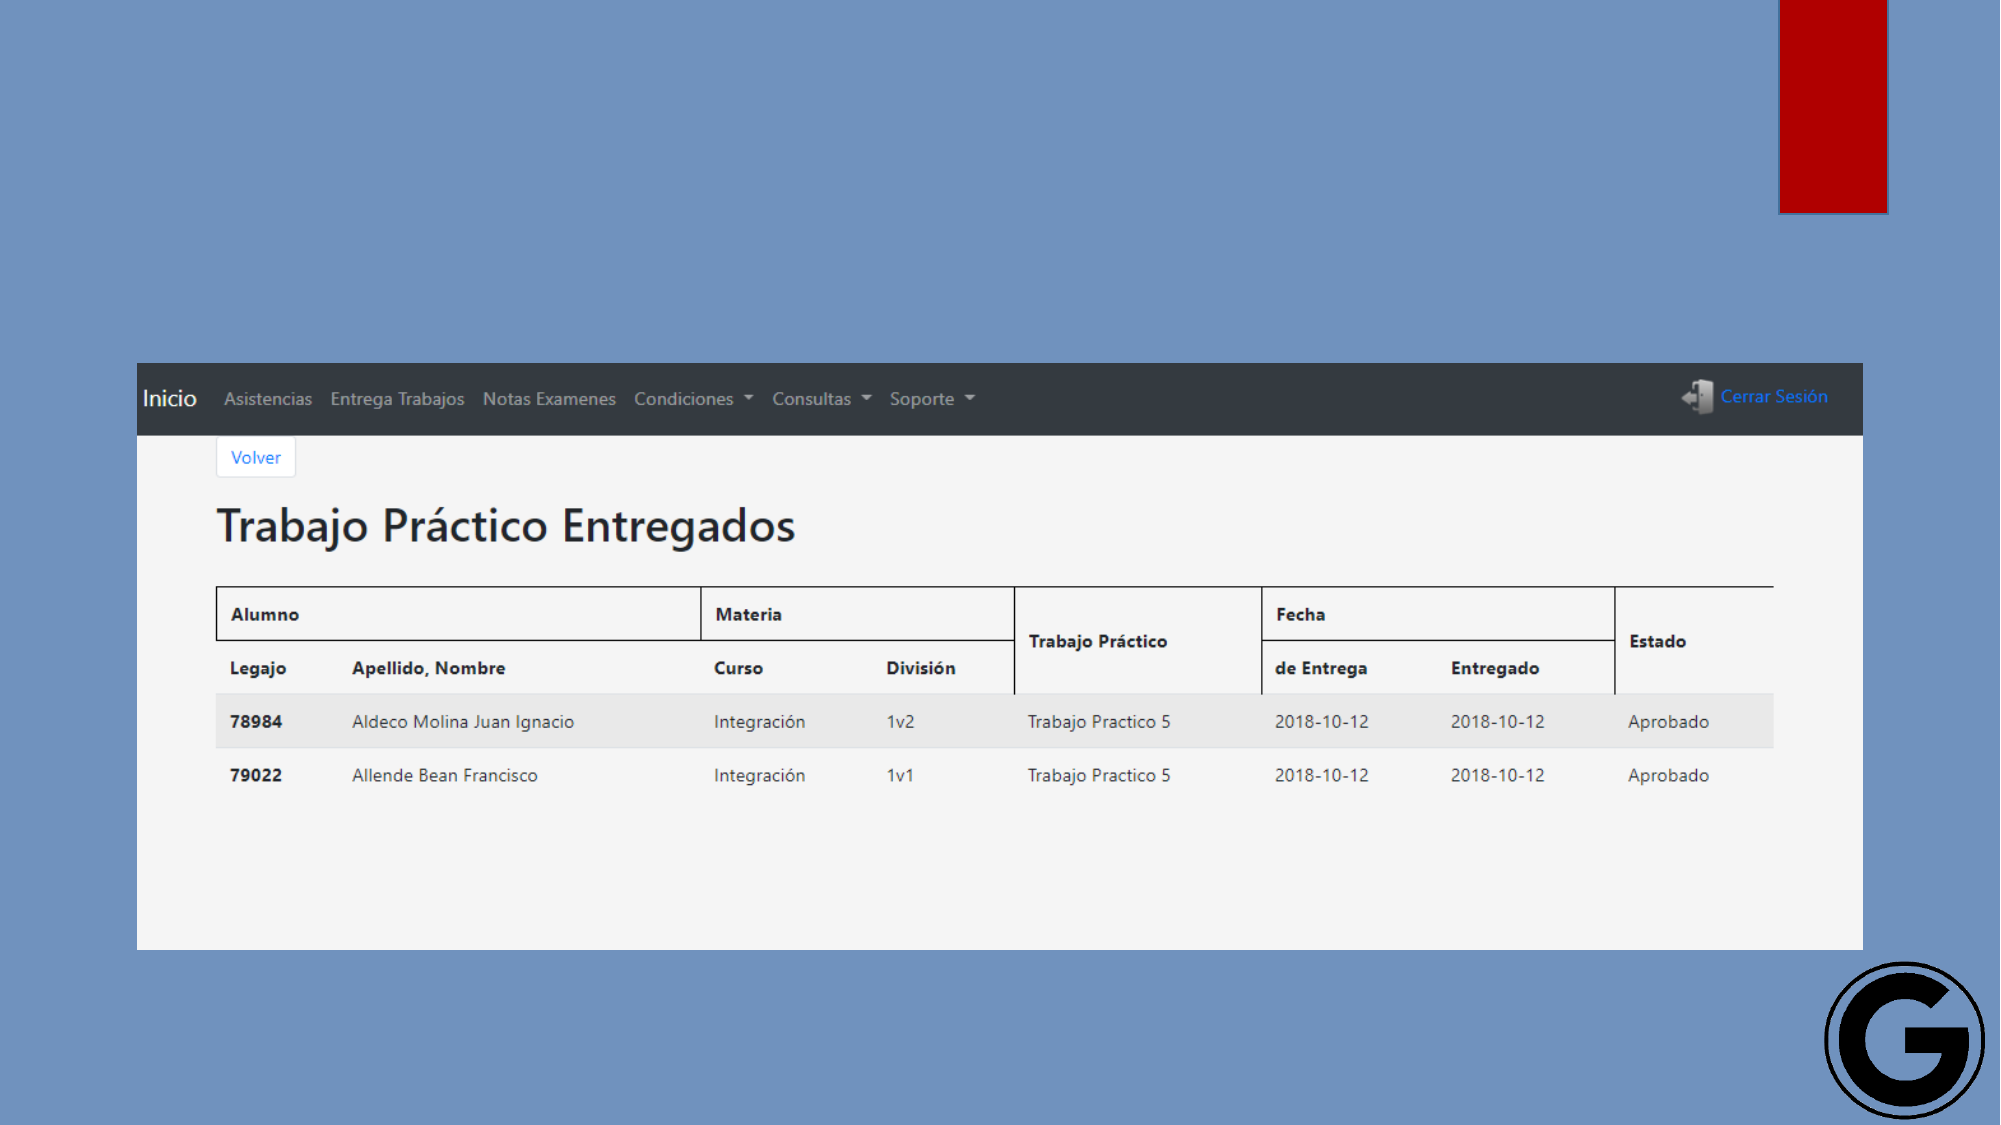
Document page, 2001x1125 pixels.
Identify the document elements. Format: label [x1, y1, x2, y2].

text_box [1778, 0, 1889, 215]
list [137, 363, 1863, 950]
picture [1807, 953, 2000, 1122]
